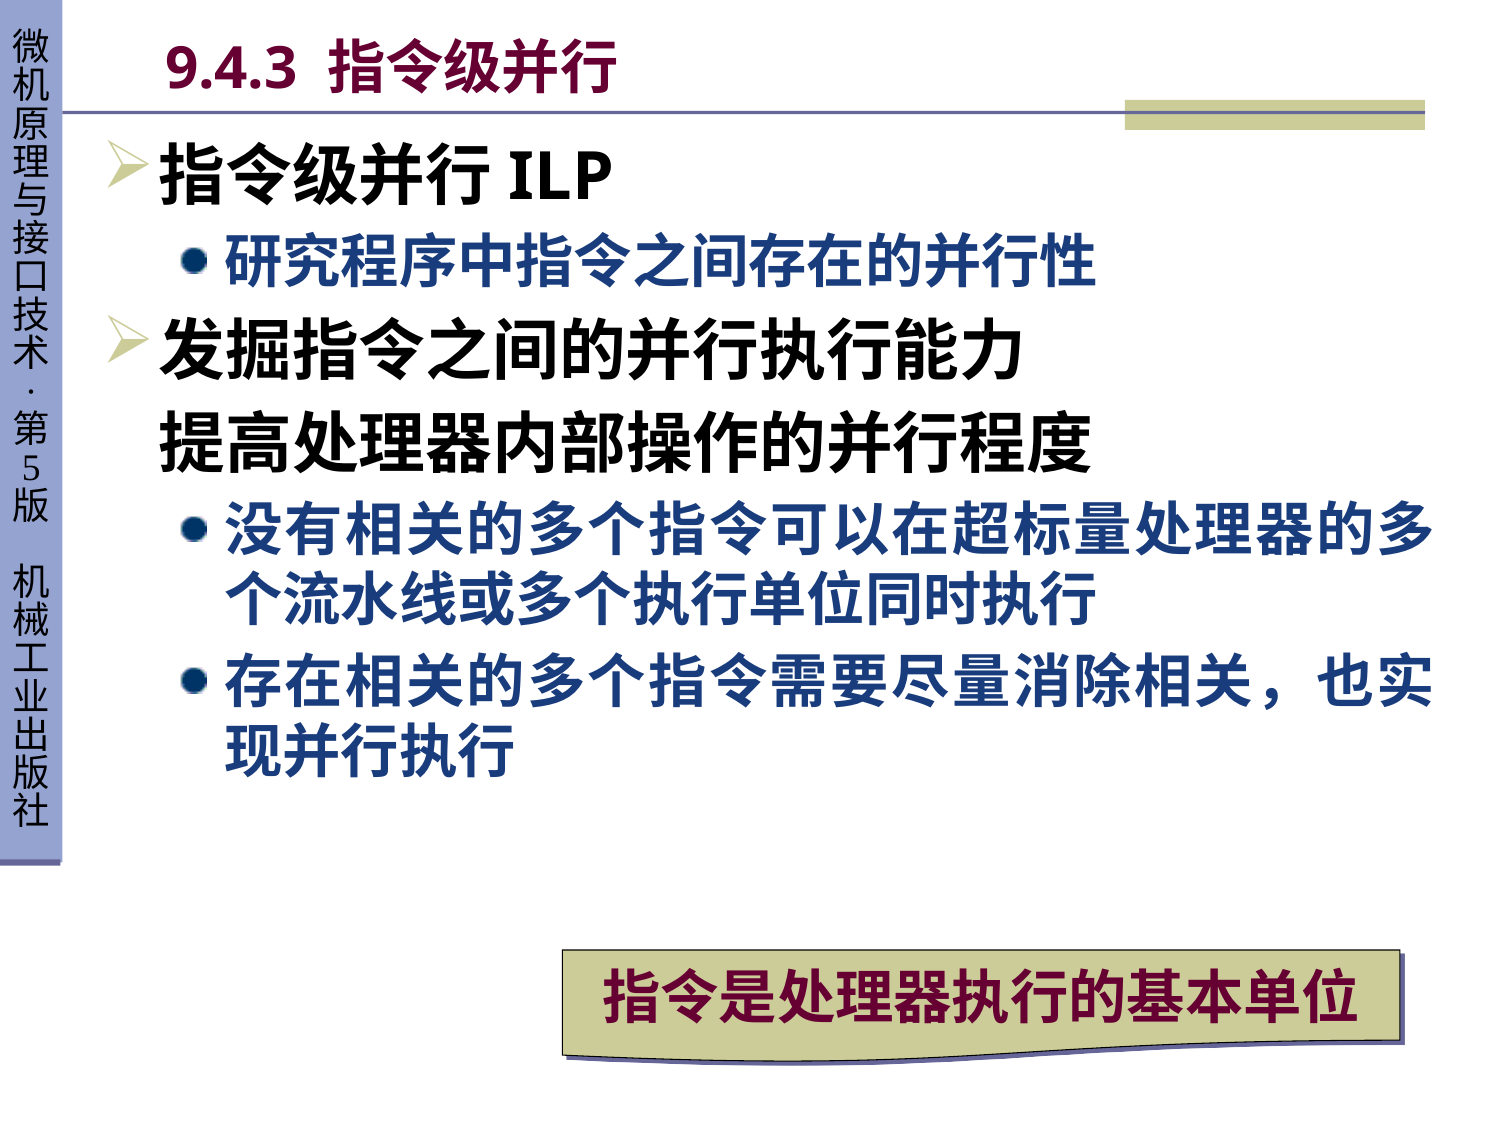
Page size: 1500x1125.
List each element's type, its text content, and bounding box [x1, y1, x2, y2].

title 9.4.3 指令级并行 [149, 24, 1426, 105]
picture [177, 513, 207, 542]
list 指令级并行ILP 研究程序中指令之间存在的并行性 发掘指令之间的并行执行能力 提高处理器内部操作的并行程度 没有相关的多个指令可以在超标量处理器的多个流水线或多个执行单位同时执行 存在相关的多个指令需要尽量消除相关，也实现并行执行 [87, 124, 1451, 901]
picture [177, 244, 207, 274]
text_box 指令是处理器执行的基本单位 [562, 950, 1400, 1062]
picture [177, 664, 207, 694]
